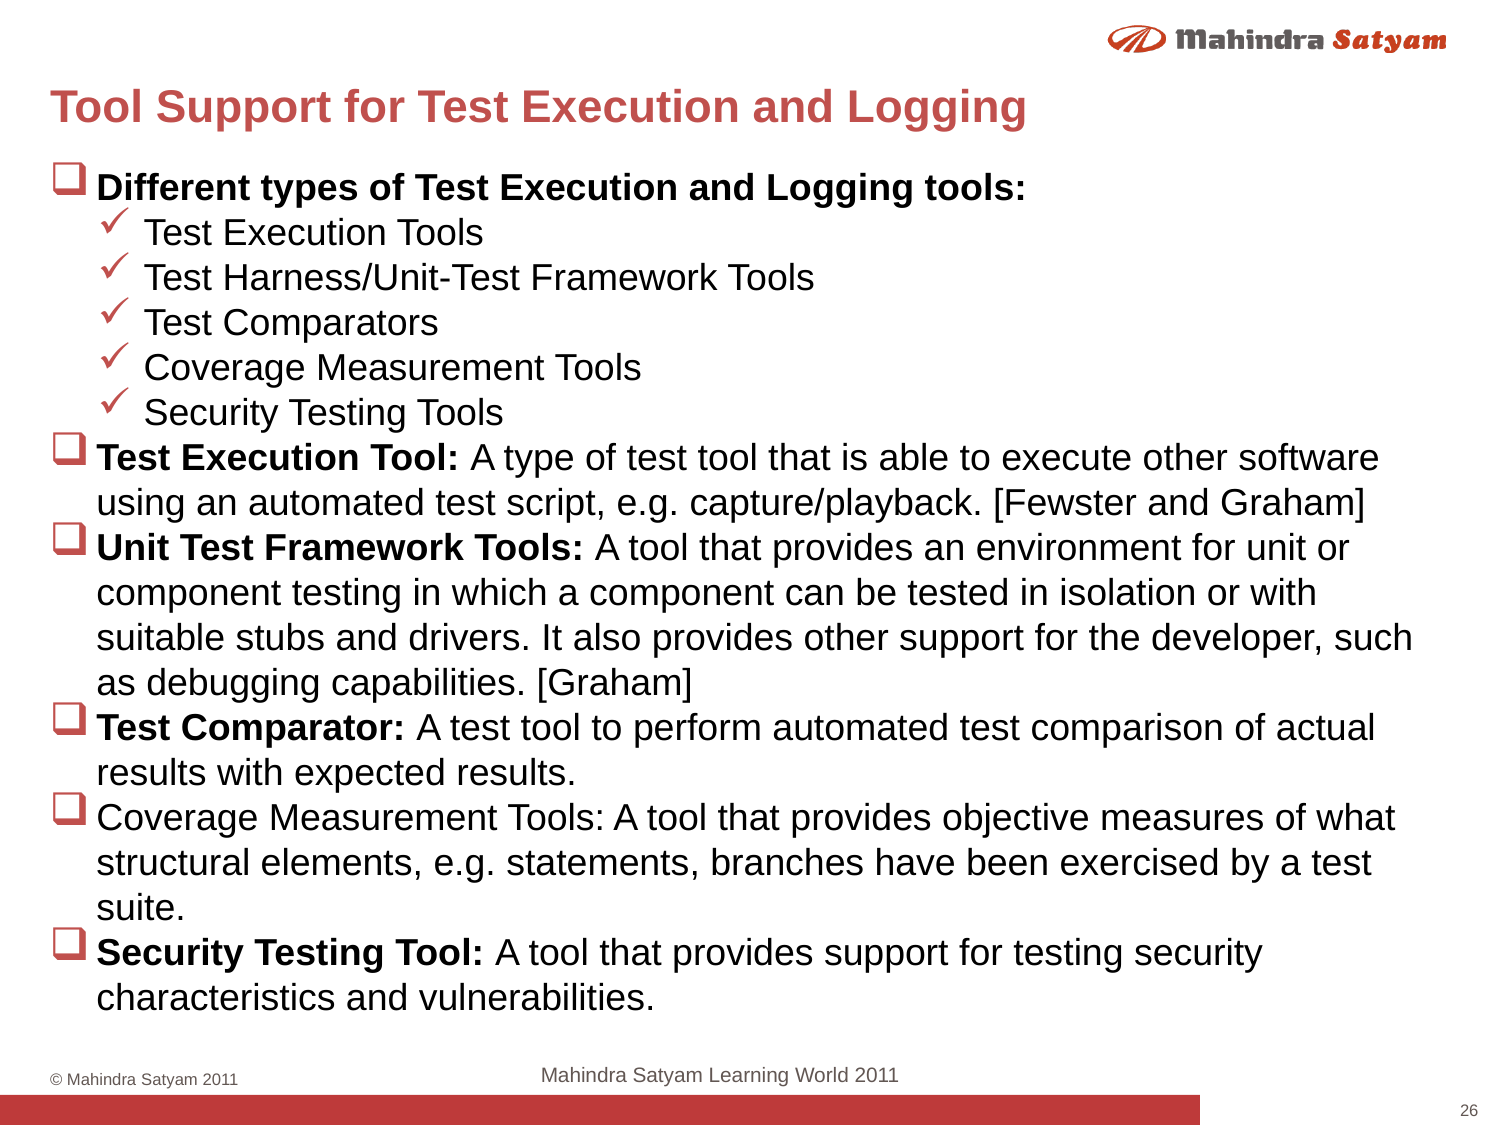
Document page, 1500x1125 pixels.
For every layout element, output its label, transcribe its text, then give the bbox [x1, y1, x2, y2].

title Tool Support for Test Execution and Logging [49, 76, 1452, 133]
list Different types of Test Execution and Logging tools: Test Execution Tools Test Harness/Unit-Test Framework Tools Test Comparators Coverage Measurement Tools Security Testing Tools Test Execution Tool: A type of test tool that is able to execute other software using an automated test script, e.g. capture/playback. [Fewster and Graham] Unit Test Framework Tools: A tool that provides an environment for unit or component testing in which a component can be tested in isolation or with suitable stubs and drivers. It also provides other support for the developer, such as debugging capabilities. [Graham] Test Comparator: A test tool to perform automated test comparison of actual results with expected results. Coverage Measurement Tools: A tool that provides objective measures of what structural elements, e.g. statements, branches have been exercised by a test suite. Security Testing Tool: A tool that provides support for testing security characteristics and vulnerabilities. [49, 162, 1452, 1027]
picture [1107, 25, 1446, 53]
